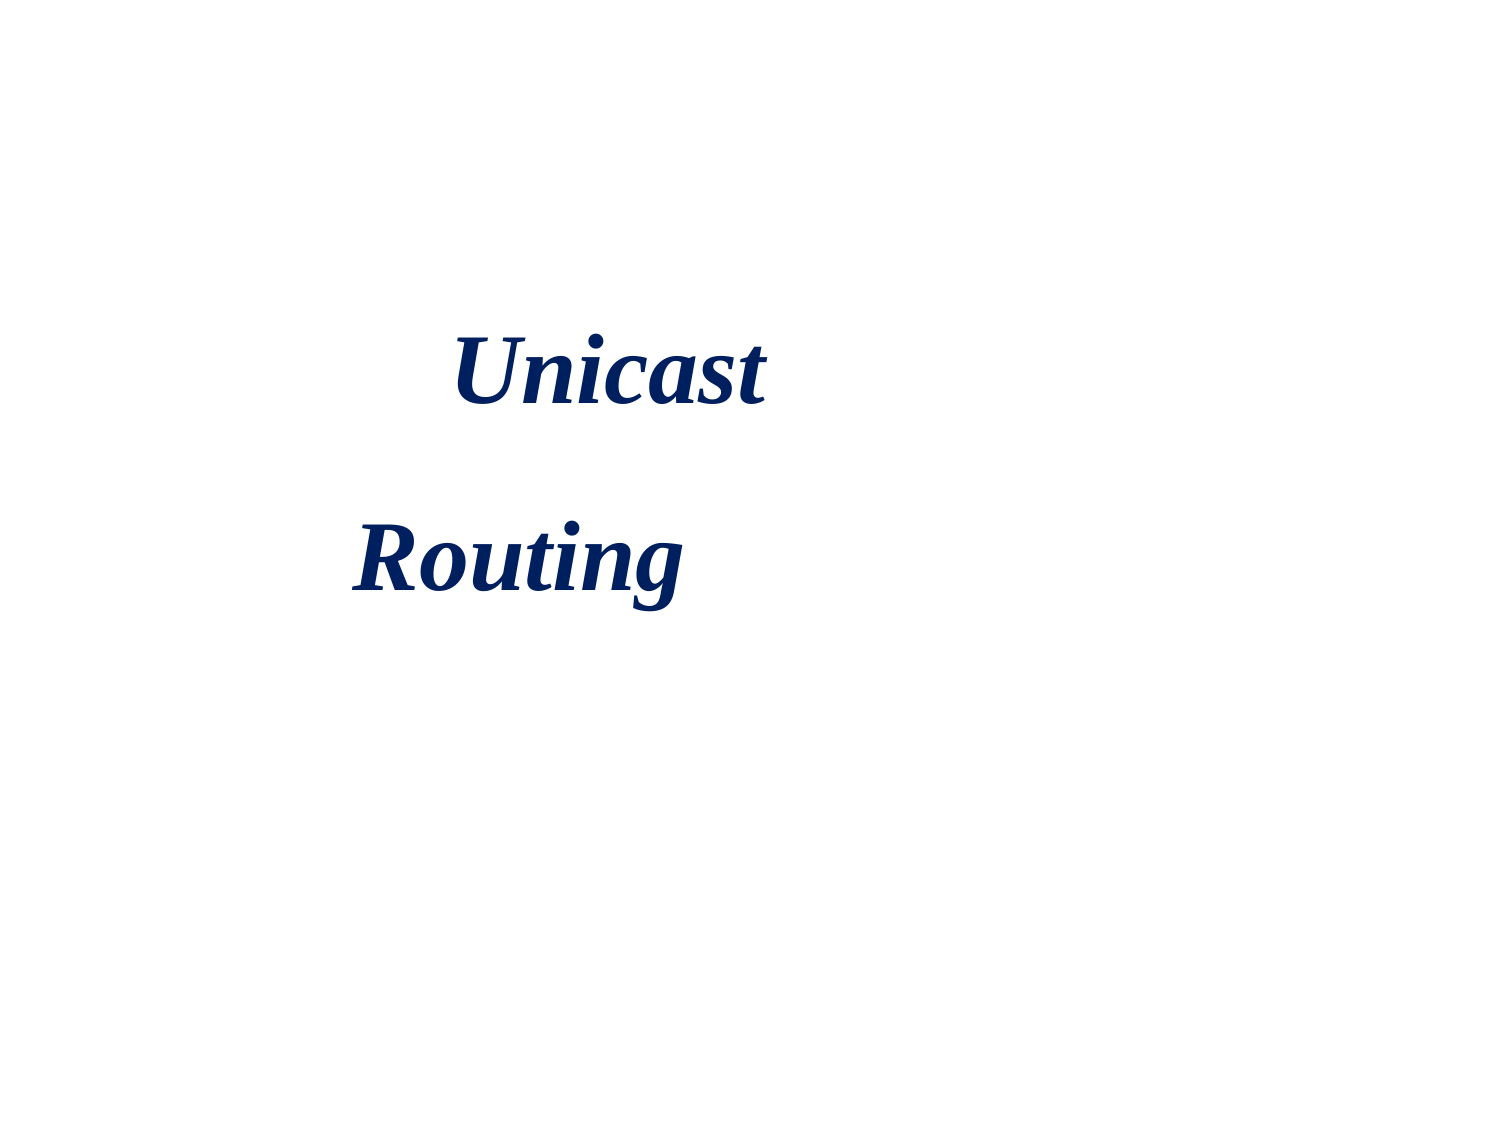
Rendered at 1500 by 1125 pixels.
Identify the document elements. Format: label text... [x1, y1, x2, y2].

title Unicast Routing [350, 234, 1030, 611]
